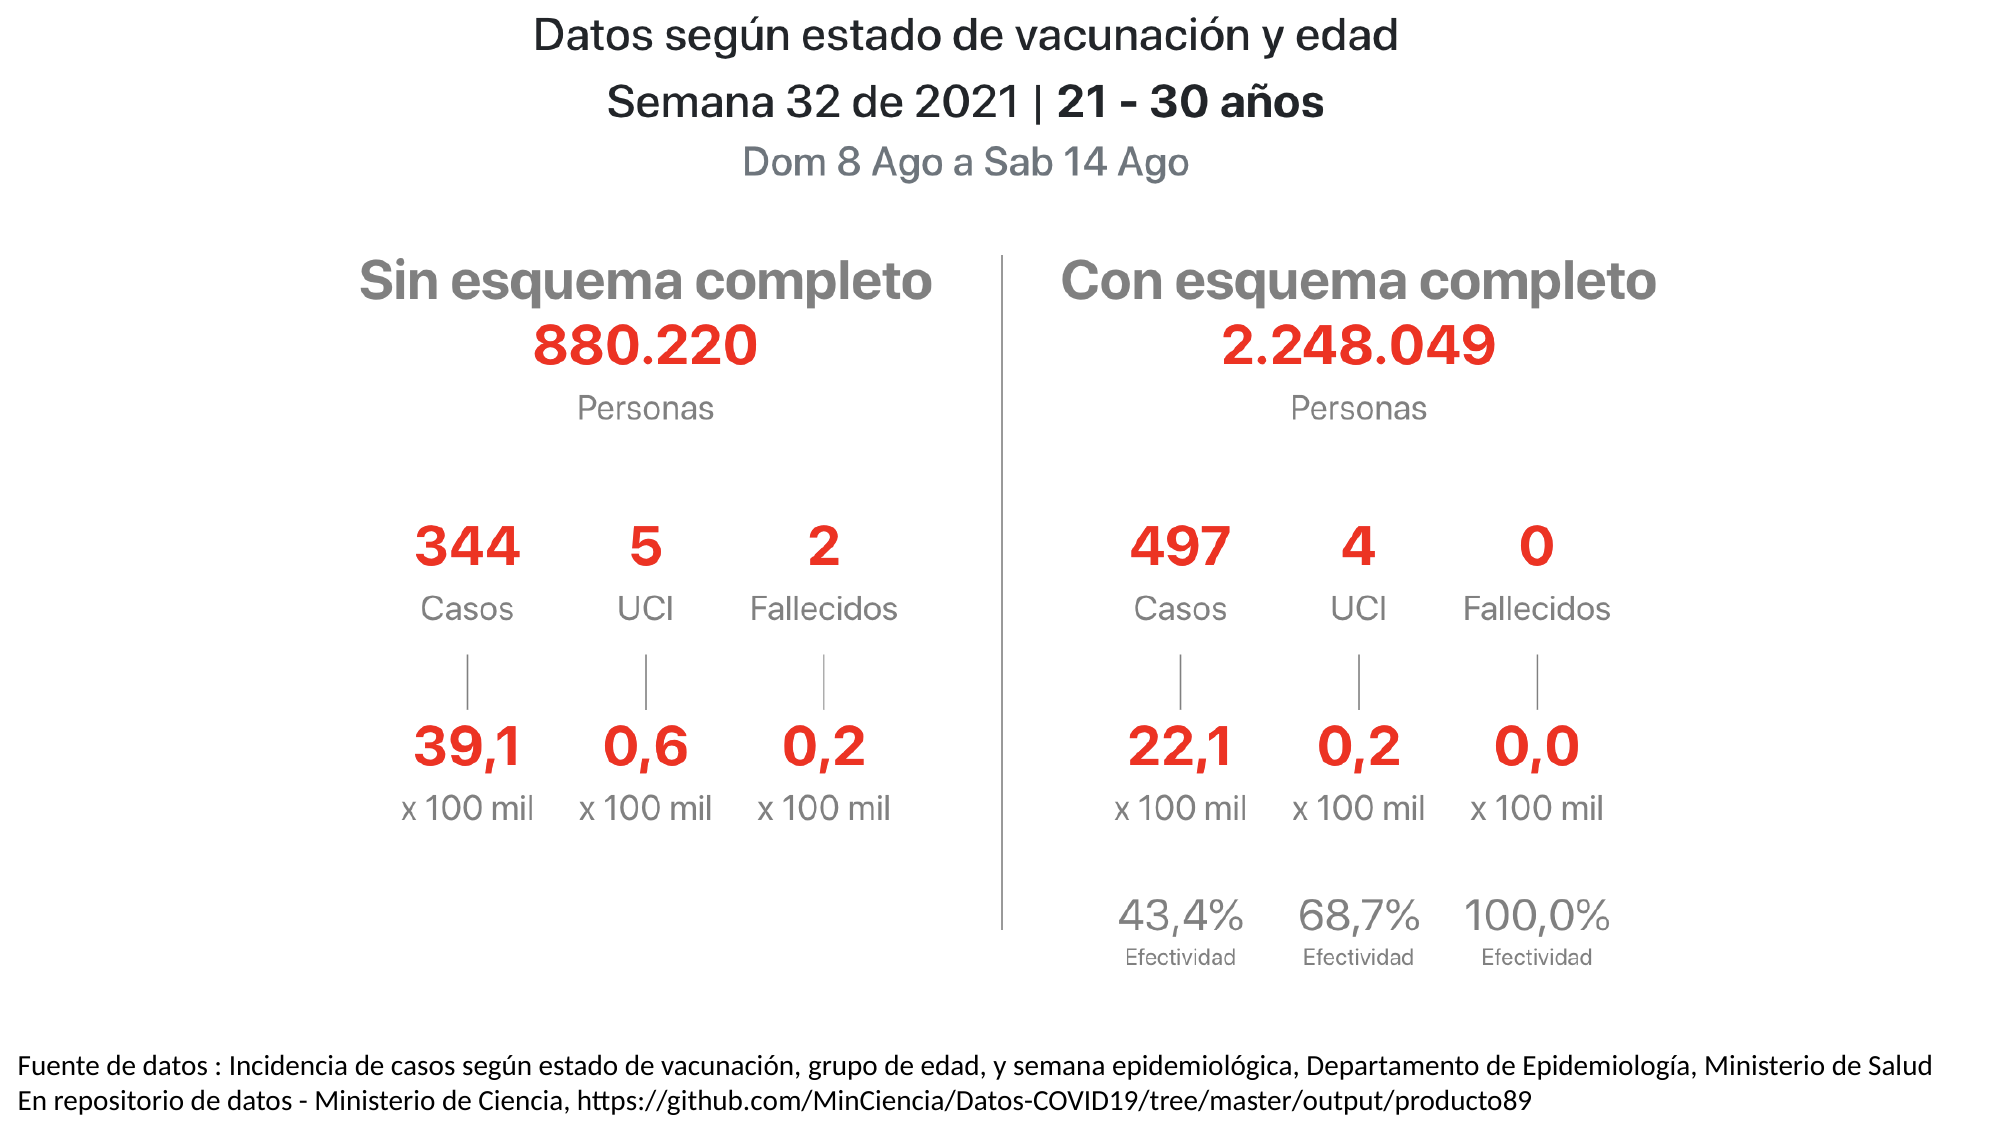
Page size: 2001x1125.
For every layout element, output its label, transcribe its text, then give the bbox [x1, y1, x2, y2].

text_box Fuente de datos : Incidencia de casos según estado de vacunación, grupo de edad, y semana epidemiológica, Departamento de Epidemiología, Ministerio de Salud En repositorio de datos - Ministerio de Ciencia, https://github.com/MinCiencia/Datos-COVID19/tree/master/output/producto89 [2, 1039, 1950, 1124]
picture [276, 0, 1724, 1017]
